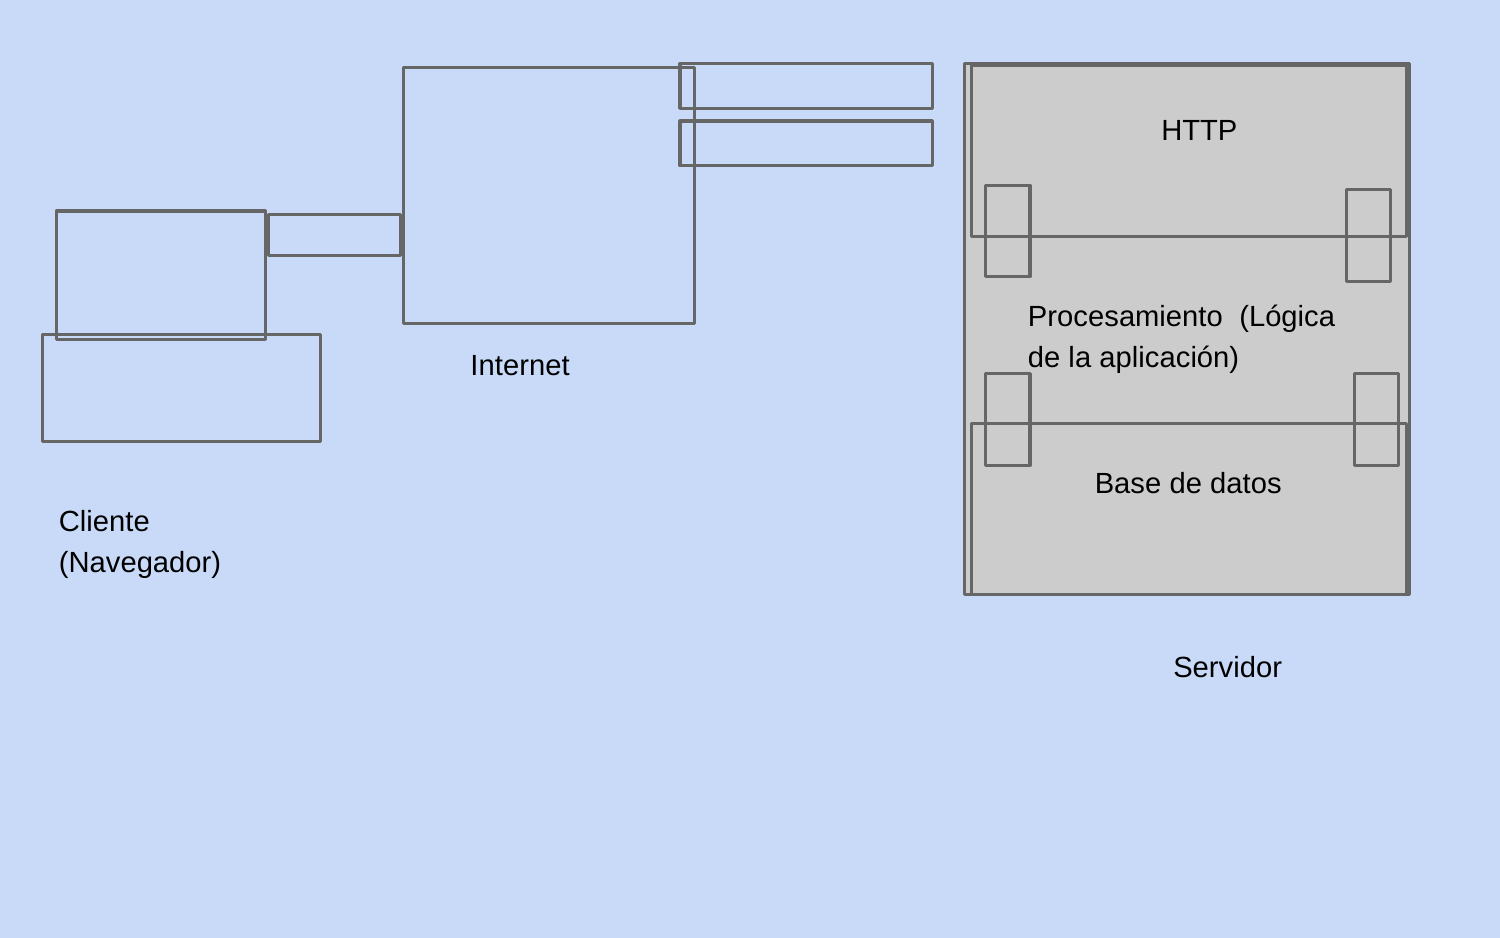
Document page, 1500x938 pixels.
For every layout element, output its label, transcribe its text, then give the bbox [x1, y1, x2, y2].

text_box [1346, 189, 1391, 282]
text_box HTTP [1161, 110, 1242, 148]
text_box Base de datos Cliente (Navegador) Servidor [59, 462, 1283, 666]
text_box [56, 211, 266, 334]
text_box [268, 214, 401, 256]
text_box Internet [470, 345, 574, 383]
text_box [403, 67, 695, 324]
text_box [985, 185, 1031, 277]
text_box [679, 121, 933, 166]
text_box Procesamiento (Lógica de la aplicación) [1027, 291, 1347, 362]
text_box [971, 65, 1407, 237]
text_box [42, 334, 321, 442]
text_box [971, 423, 985, 462]
text_box [679, 63, 933, 109]
text_box [1354, 373, 1399, 466]
text_box [1031, 423, 1407, 595]
text_box [964, 63, 1410, 595]
text_box [985, 373, 1031, 462]
